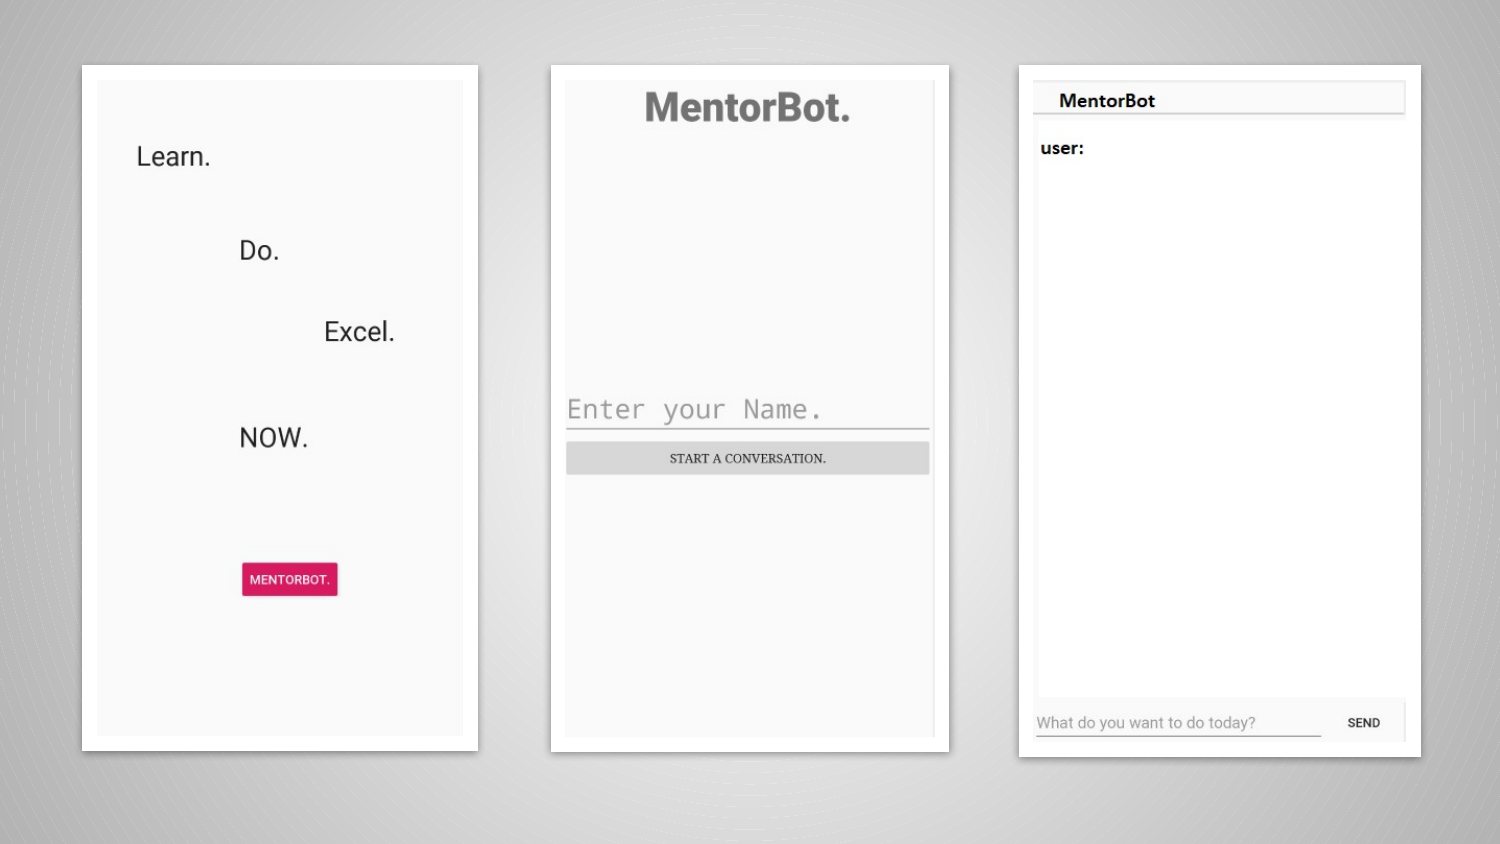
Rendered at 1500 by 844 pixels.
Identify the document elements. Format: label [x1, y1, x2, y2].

picture [1033, 79, 1407, 743]
picture [564, 79, 936, 738]
picture [96, 79, 464, 737]
